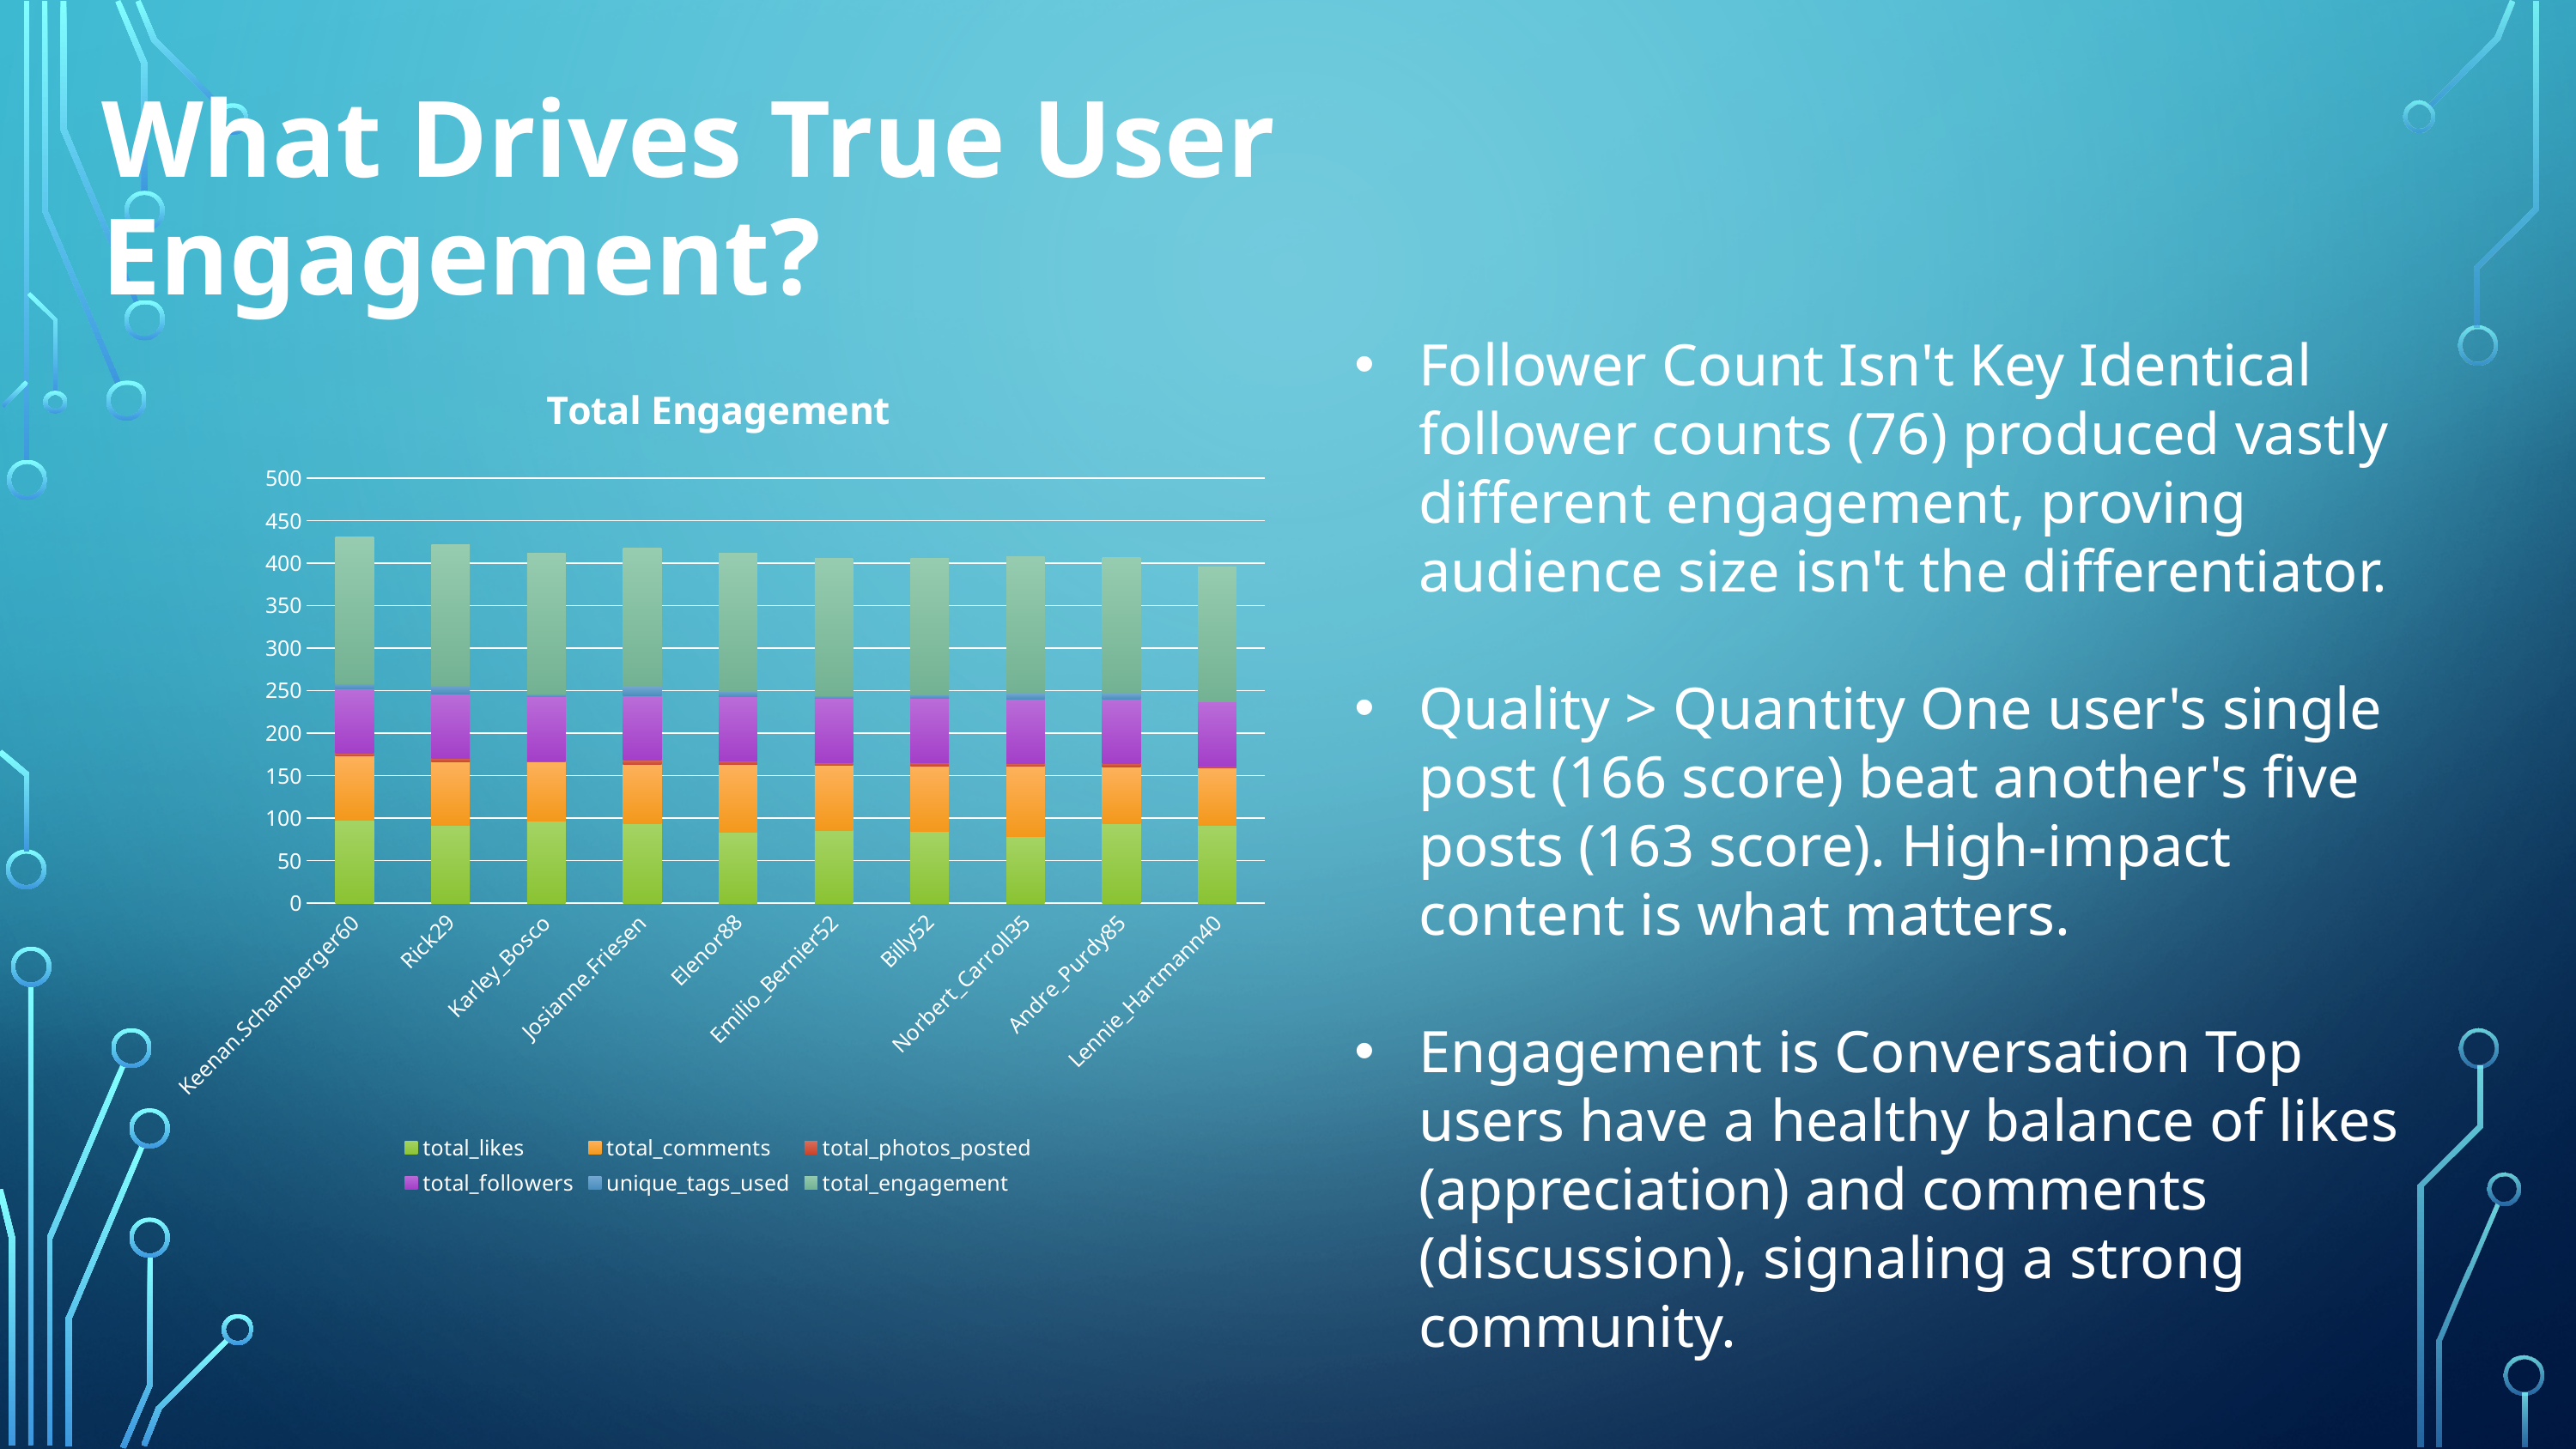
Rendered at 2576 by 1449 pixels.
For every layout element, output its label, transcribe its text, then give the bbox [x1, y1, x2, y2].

text_box What Drives True User Engagement? [101, 80, 1996, 317]
text_box Follower Count Isn't Key Identical follower counts (76) produced vastly different engagement, proving audience size isn't the differentiator. Quality > Quantity One user's single post (166 score) beat another's five posts (163 score). High-impact content is what matters. Engagement is Conversation Top users have a healthy balance of likes (appreciation) and comments (discussion), signaling a strong community. [1341, 322, 2421, 1365]
chart [148, 348, 1289, 1203]
